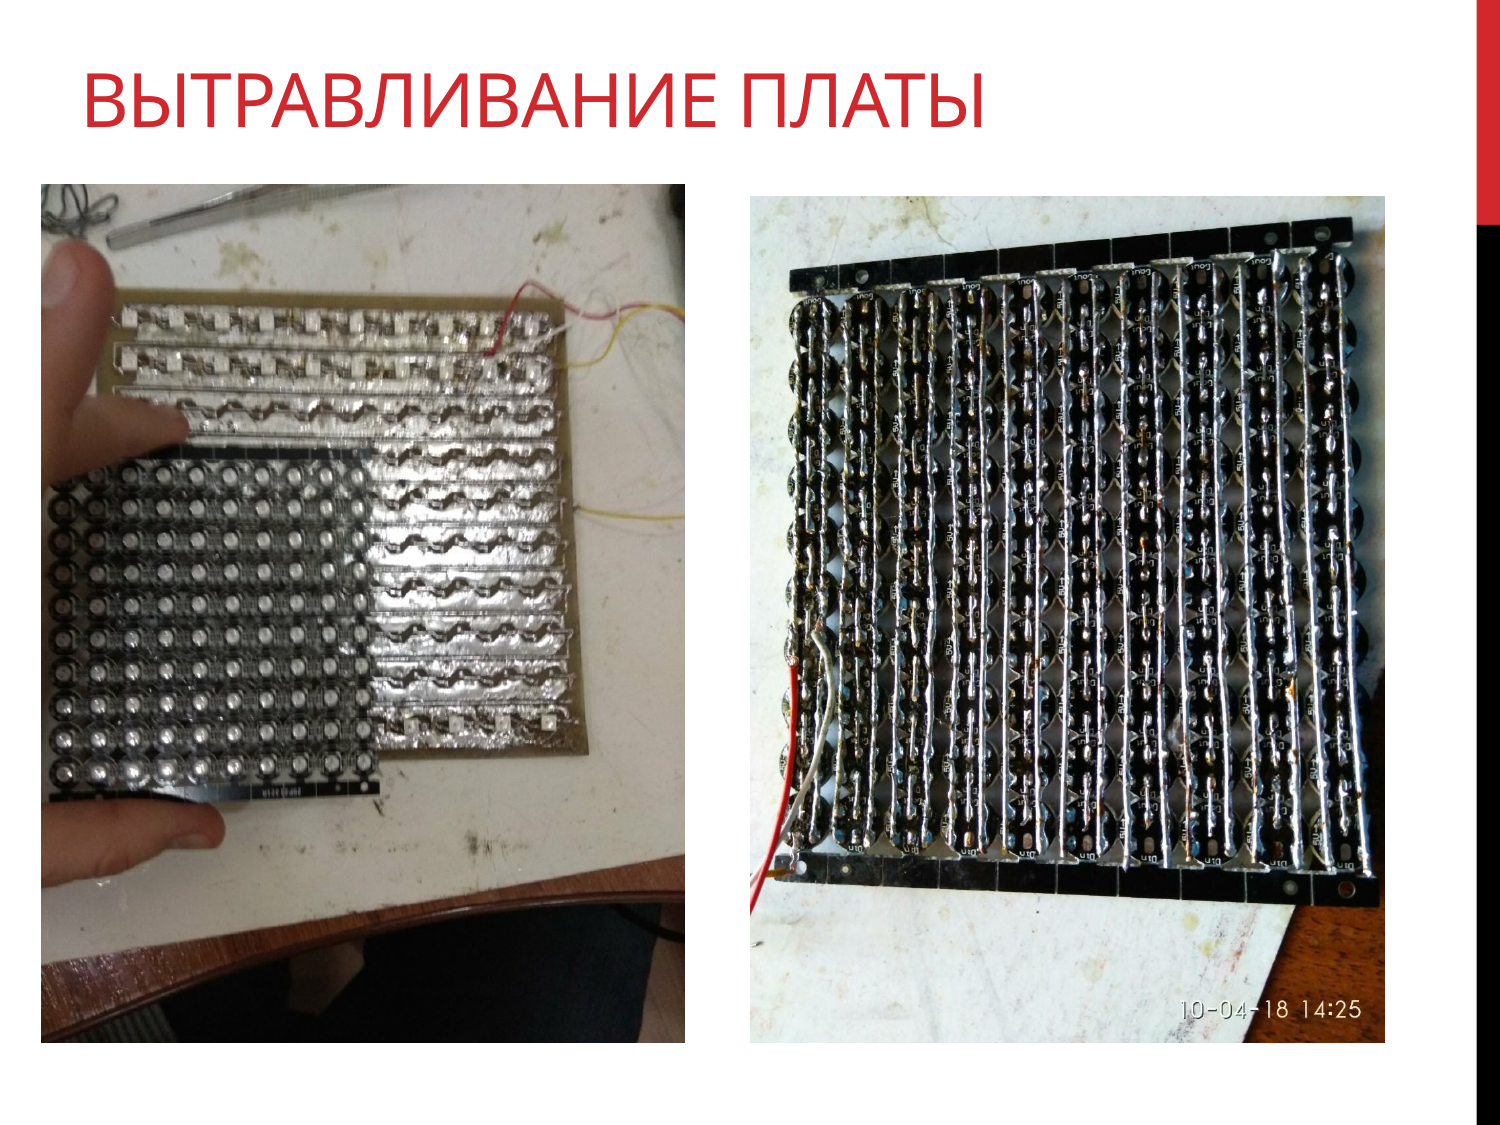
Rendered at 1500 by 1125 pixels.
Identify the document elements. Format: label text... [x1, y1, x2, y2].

title Вытравливание платы [64, 19, 1424, 150]
picture [40, 183, 686, 1043]
picture [749, 195, 1385, 1043]
